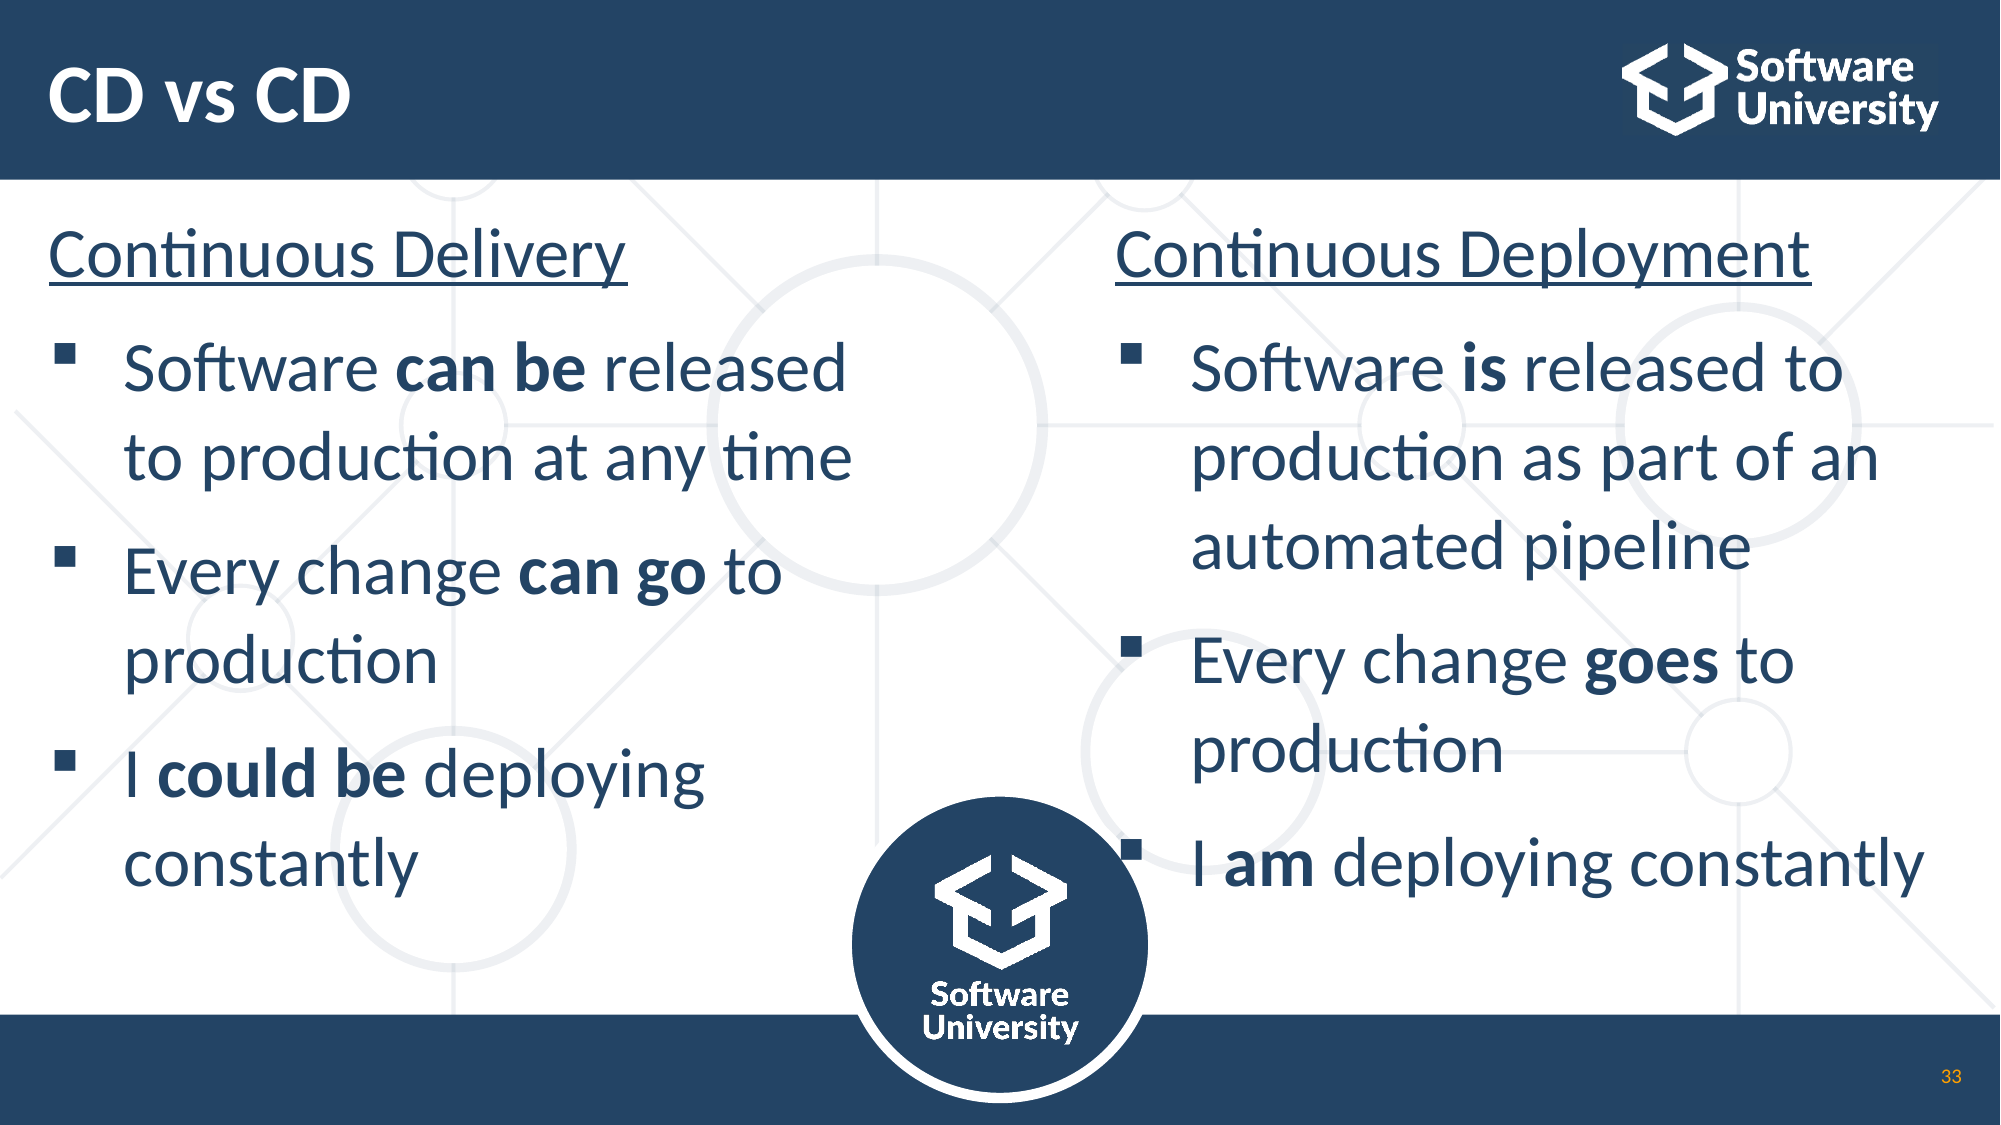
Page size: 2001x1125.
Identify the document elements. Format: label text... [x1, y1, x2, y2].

title CD vs CD [31, 16, 1591, 162]
picture [921, 854, 1079, 1049]
list Continuous Delivery Software can be released to production at any time Every change can go to production I could be deploying constantly [31, 196, 889, 988]
picture [1622, 43, 1939, 136]
list Continuous Deployment Software is released to production as part of an automated pipeline Every change goes to production I am deploying constantly [1097, 196, 1969, 988]
slide_number 33 [1897, 1049, 1968, 1101]
